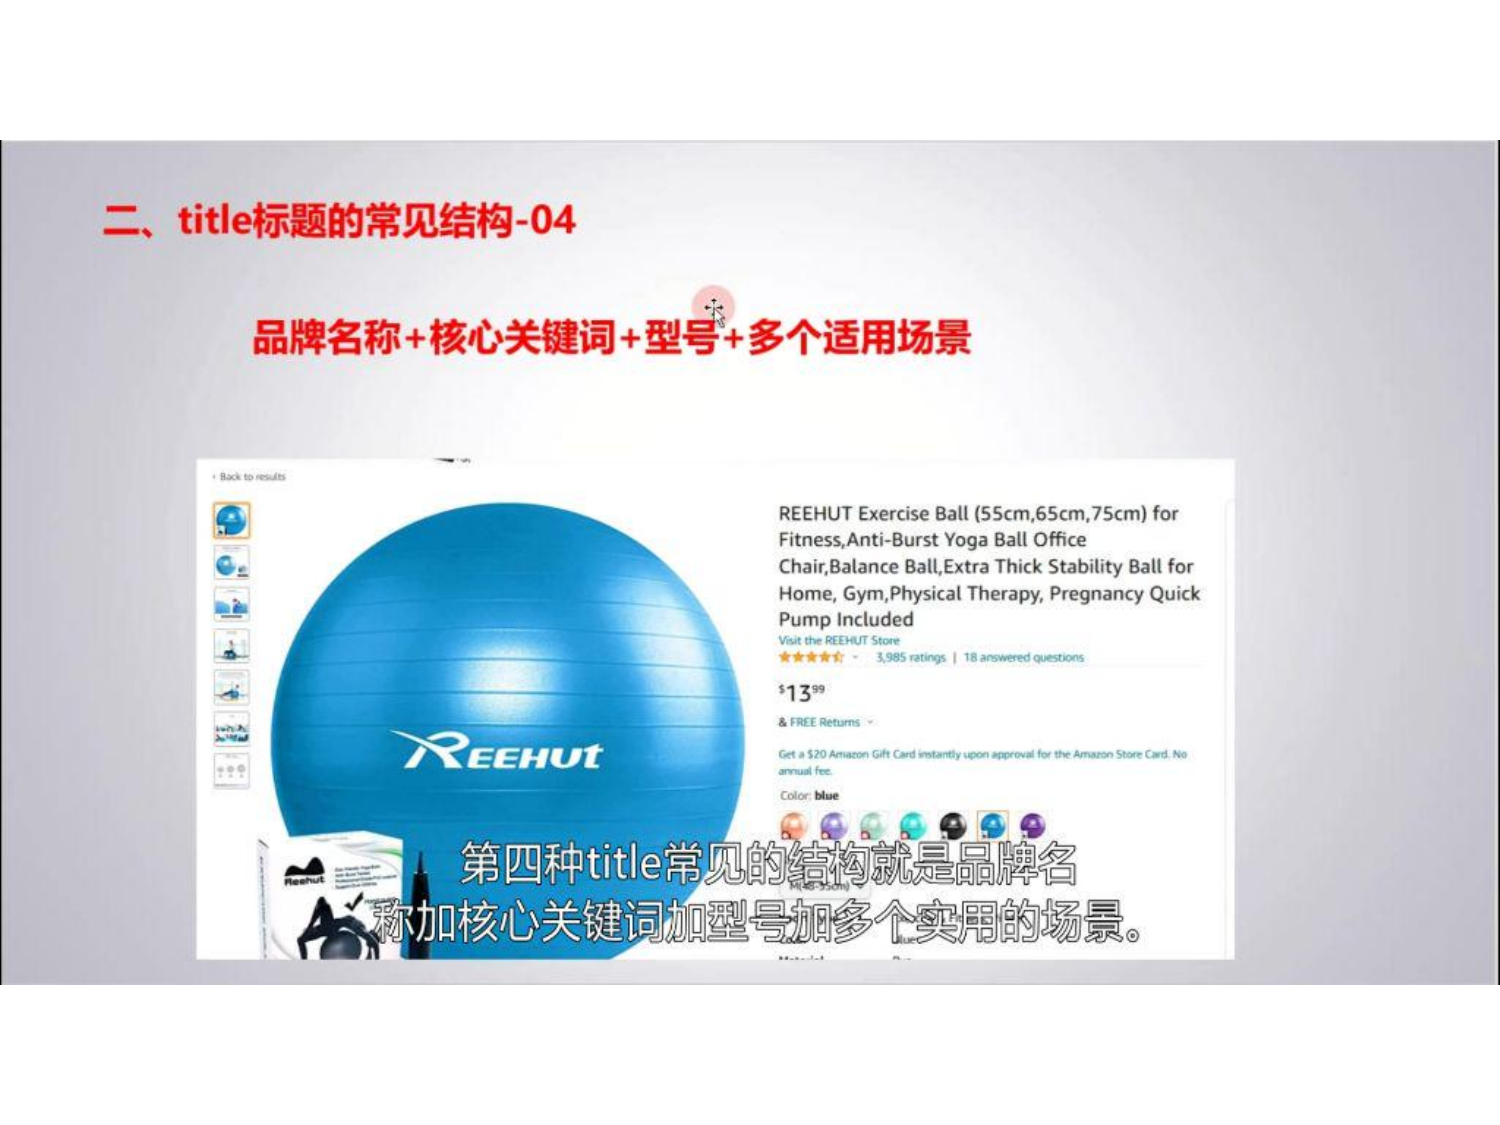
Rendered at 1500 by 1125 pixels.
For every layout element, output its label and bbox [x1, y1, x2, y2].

picture [0, 140, 1500, 985]
